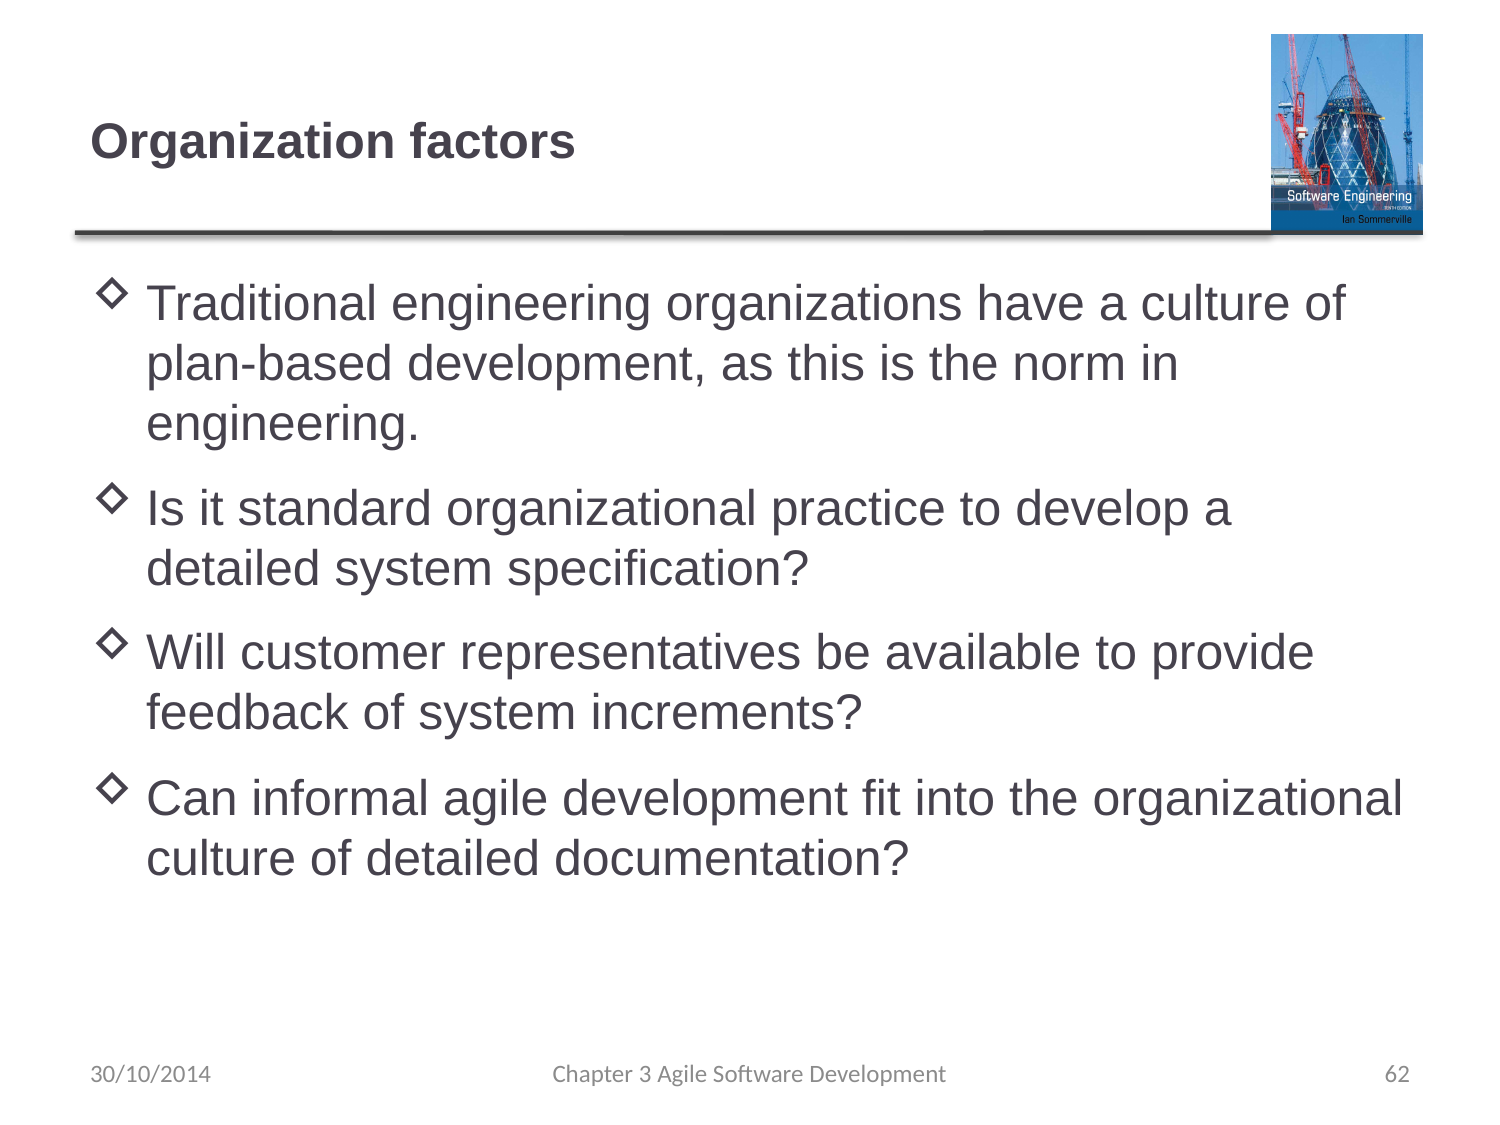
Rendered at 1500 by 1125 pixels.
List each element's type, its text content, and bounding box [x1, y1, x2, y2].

title Organization factors [74, 44, 1272, 233]
list Traditional engineering organizations have a culture of plan-based development, as this is the norm in engineering. Is it standard organizational practice to develop a detailed system specification? Will customer representatives be available to provide feedback of system increments? Can informal agile development fit into the organizational culture of detailed documentation? [75, 262, 1425, 1005]
footer Chapter 3 Agile Software Development [512, 1042, 988, 1103]
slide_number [75, 1042, 425, 1103]
picture [1271, 34, 1423, 230]
slide_number 62 [1074, 1042, 1425, 1103]
